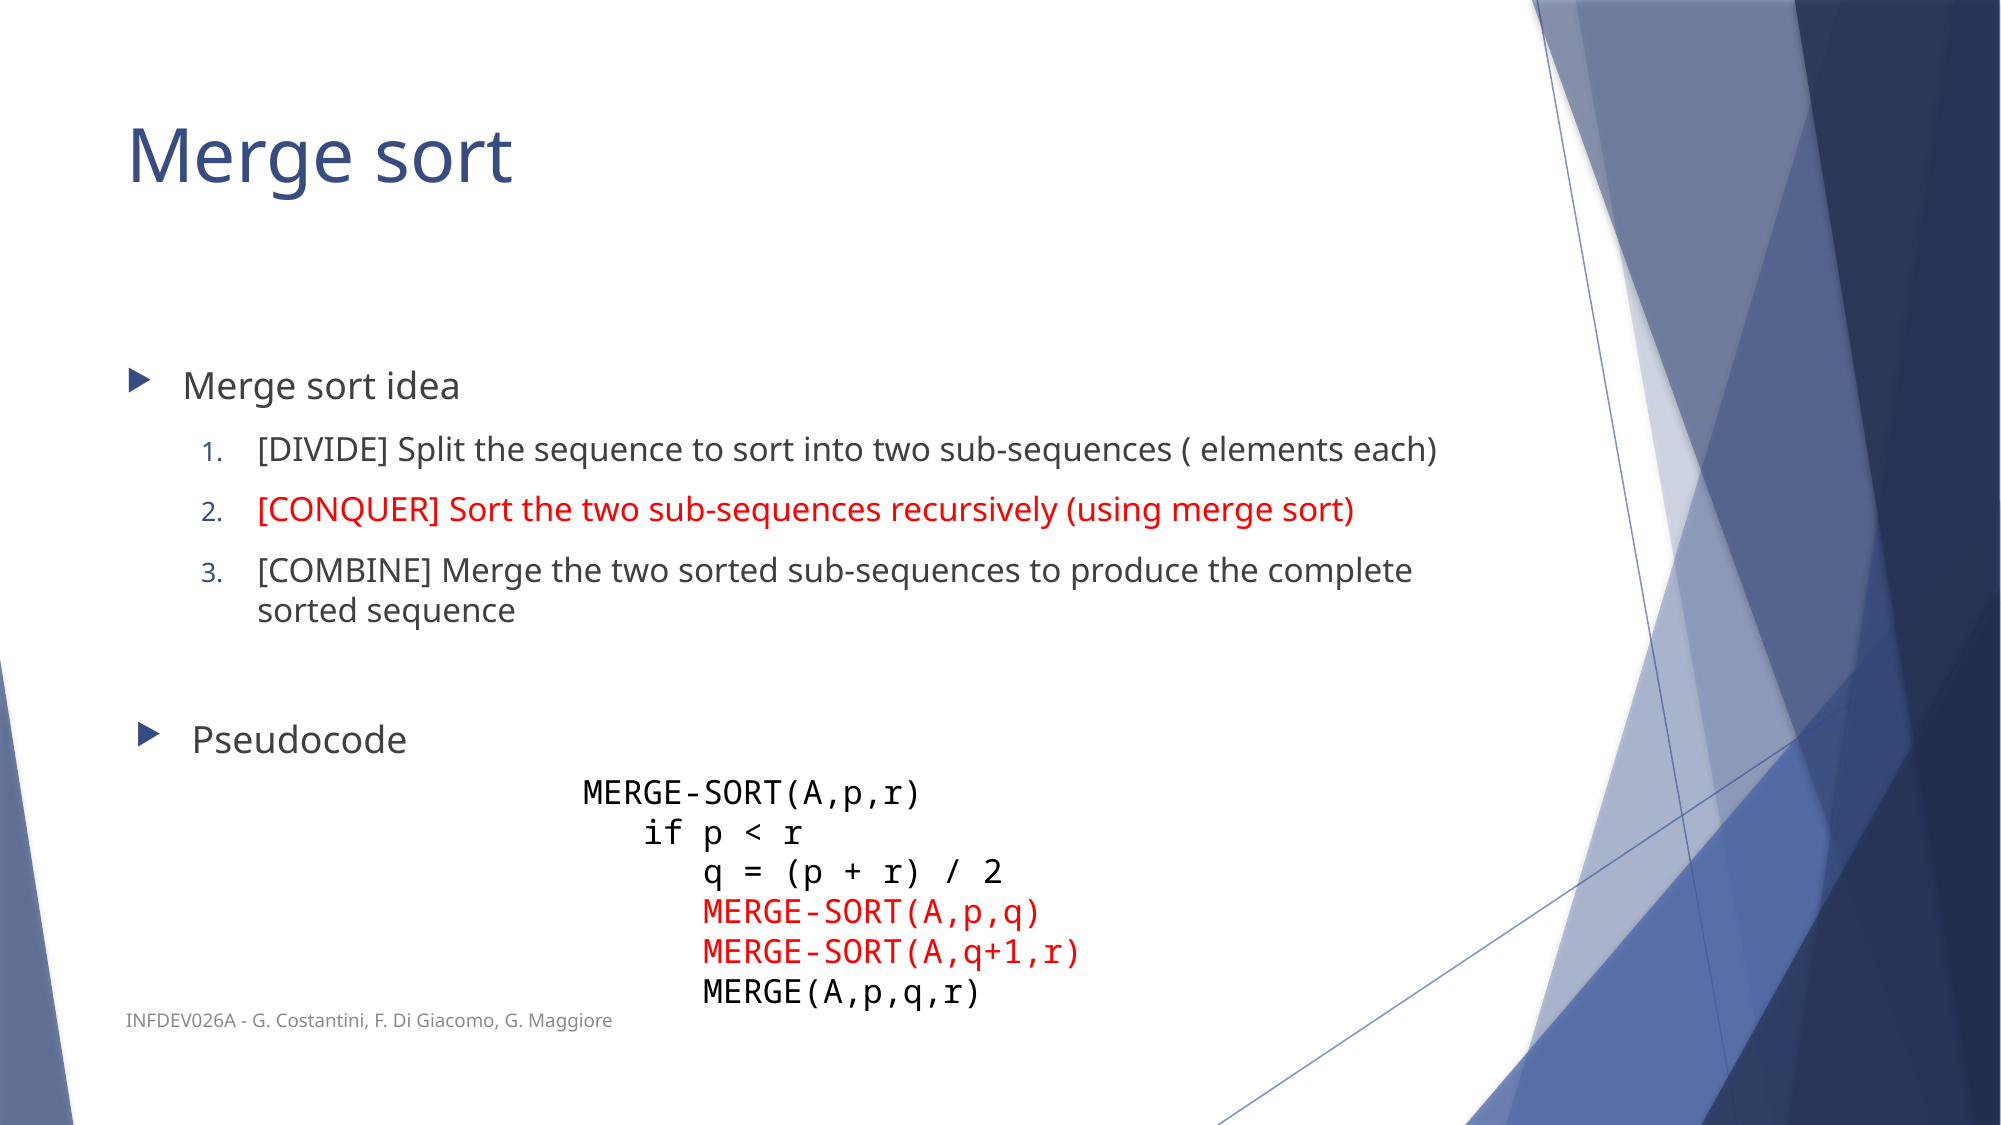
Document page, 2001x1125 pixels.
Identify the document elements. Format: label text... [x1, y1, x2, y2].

footer INFDEV026A - G. Costantini, F. Di Giacomo, G. Maggiore [111, 991, 1145, 1051]
title Merge sort [111, 99, 1522, 317]
text_box MERGE-SORT(A,p,r) if p < r q = (p + r) / 2 MERGE-SORT(A,p,q) MERGE-SORT(A,q+1,r) MERGE(A,p,q,r) [568, 763, 1119, 1018]
